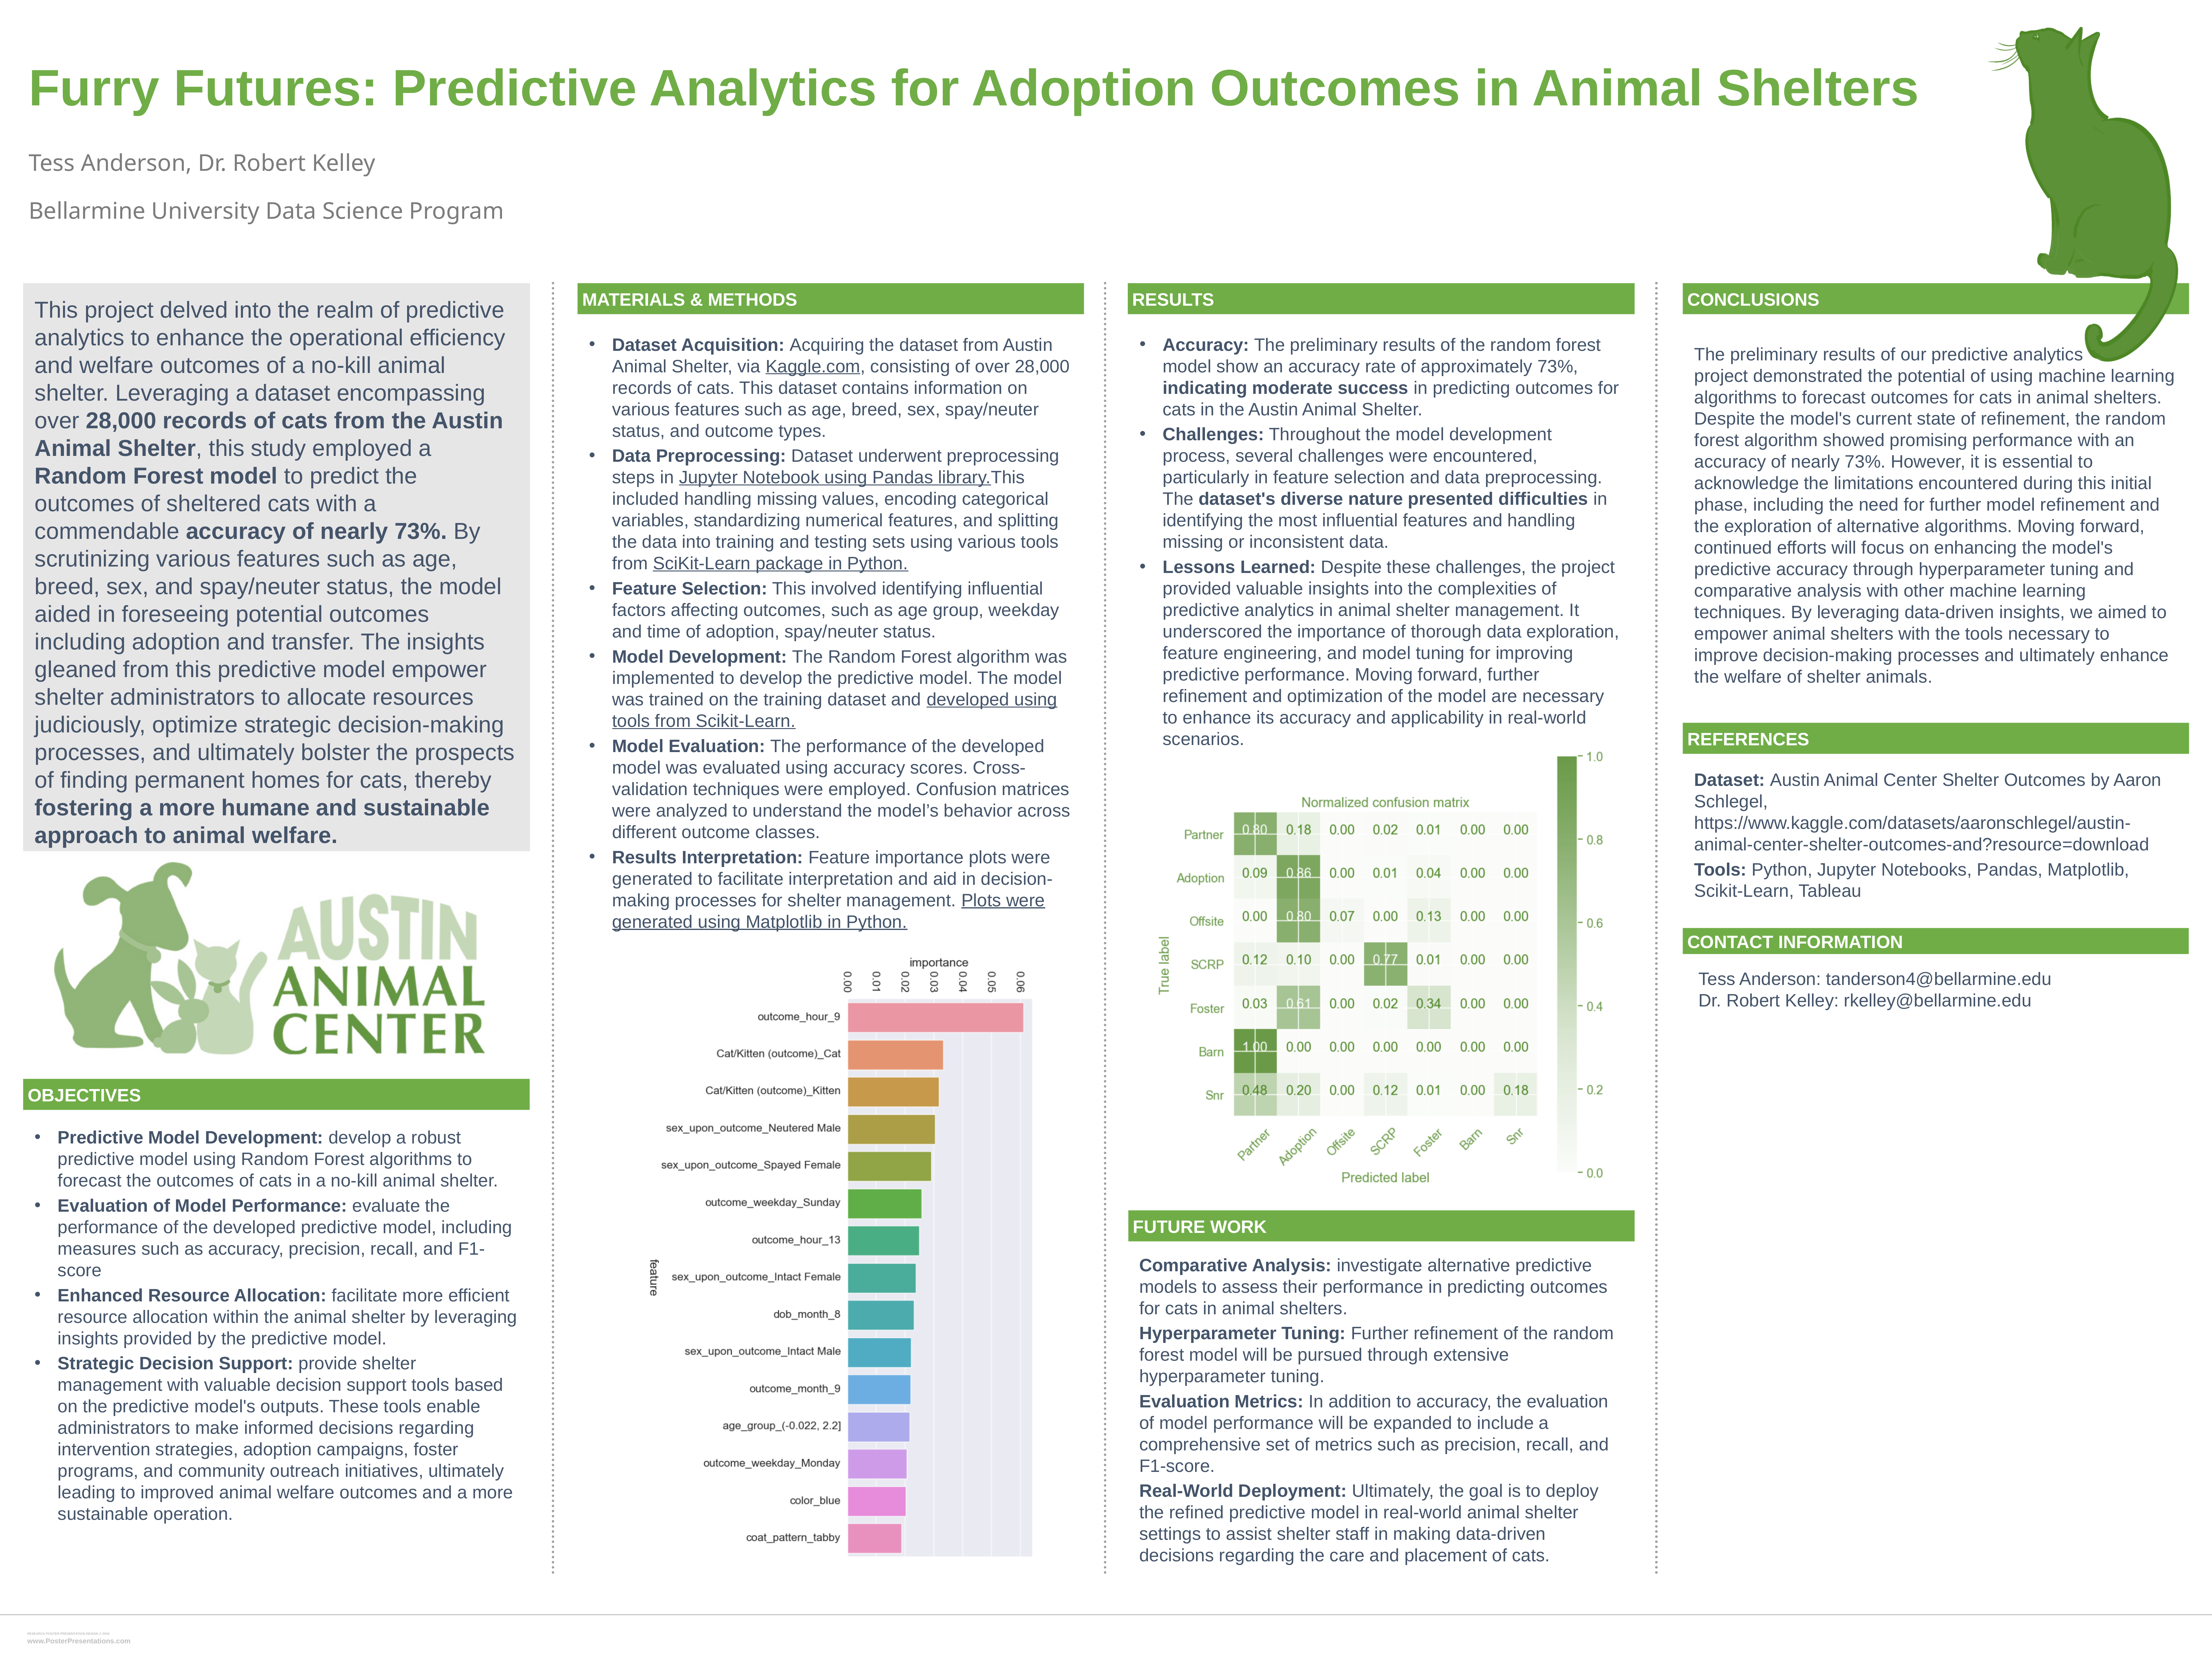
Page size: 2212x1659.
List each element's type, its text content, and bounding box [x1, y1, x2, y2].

list Accuracy: The preliminary results of the random forest model show an accuracy rate of approximately 73%, indicating moderate success in predicting outcomes for cats in the Austin Animal Shelter. Challenges: Throughout the model development process, several challenges were encountered, particularly in feature selection and data preprocessing. The dataset's diverse nature presented difficulties in identifying the most influential features and handling missing or inconsistent data. Lessons Learned: Despite these challenges, the project provided valuable insights into the complexities of predictive analytics in animal shelter management. It underscored the importance of thorough data exploration, feature engineering, and model tuning for improving predictive performance. Moving forward, further refinement and optimization of the model are necessary to enhance its accuracy and applicability in real-world scenarios. [1128, 321, 1635, 766]
picture [1978, 3, 2212, 367]
text_box Tess Anderson: tanderson4@bellarmine.edu Dr. Robert Kelley: rkelley@bellarmine.edu [1694, 965, 2200, 1013]
list Tess Anderson, Dr. Robert Kelley [24, 155, 1657, 188]
list RESULTS [1128, 283, 1635, 314]
picture [536, 953, 1145, 1561]
list REFERENCES [1683, 723, 2189, 754]
list Predictive Model Development: develop a robust predictive model using Random Forest algorithms to forecast the outcomes of cats in a no-kill animal shelter. Evaluation of Model Performance: evaluate the performance of the developed predictive model, including measures such as accuracy, precision, recall, and F1-score Enhanced Resource Allocation: facilitate more efficient resource allocation within the animal shelter by leveraging insights provided by the predictive model. Strategic Decision Support: provide shelter management with valuable decision support tools based on the predictive model's outputs. These tools enable administrators to make informed decisions regarding intervention strategies, adoption campaigns, foster programs, and community outreach initiatives, ultimately leading to improved animal welfare outcomes and a more sustainable operation. [23, 1114, 530, 1542]
list OBJECTIVES [23, 1079, 530, 1110]
list Furry Futures: Predictive Analytics for Adoption Outcomes in Animal Shelters [24, 52, 1947, 155]
text_box CONTACT INFORMATION [1683, 928, 2189, 954]
list Bellarmine University Data Science Program [24, 194, 1657, 236]
picture [21, 829, 532, 1076]
picture [1153, 745, 1610, 1191]
list The preliminary results of our predictive analytics project demonstrated the potential of using machine learning algorithms to forecast outcomes for cats in animal shelters. Despite the model's current state of refinement, the random forest algorithm showed promising performance with an accuracy of nearly 73%. However, it is essential to acknowledge the limitations encountered during this initial phase, including the need for further model refinement and the exploration of alternative algorithms. Moving forward, continued efforts will focus on enhancing the model's predictive accuracy through hyperparameter tuning and comparative analysis with other machine learning techniques. By leveraging data-driven insights, we aimed to empower animal shelters with the tools necessary to improve decision-making processes and ultimately enhance the welfare of shelter animals. [1683, 331, 2189, 706]
list Comparative Analysis: investigate alternative predictive models to assess their performance in predicting outcomes for cats in animal shelters. Hyperparameter Tuning: Further refinement of the random forest model will be pursued through extensive hyperparameter tuning. Evaluation Metrics: In addition to accuracy, the evaluation of model performance will be expanded to include a comprehensive set of metrics such as precision, recall, and F1-score. Real-World Deployment: Ultimately, the goal is to deploy the refined predictive model in real-world animal shelter settings to assist shelter staff in making data-driven decisions regarding the care and placement of cats. [1128, 1242, 1634, 1582]
list CONCLUSIONS [1683, 283, 1976, 314]
list Dataset Acquisition: Acquiring the dataset from Austin Animal Shelter, via Kaggle.com, consisting of over 28,000 records of cats. This dataset contains information on various features such as age, breed, sex, spay/neuter status, and outcome types. Data Preprocessing: Dataset underwent preprocessing steps in Jupyter Notebook using Pandas library.This included handling missing values, encoding categorical variables, standardizing numerical features, and splitting the data into training and testing sets using various tools from SciKit-Learn package in Python. Feature Selection: This involved identifying influential factors affecting outcomes, such as age group, weekday and time of adoption, spay/neuter status. Model Development: The Random Forest algorithm was implemented to develop the predictive model. The model was trained on the training dataset and developed using tools from Scikit-Learn. Model Evaluation: The performance of the developed model was evaluated using accuracy scores. Cross-validation techniques were employed. Confusion matrices were analyzed to understand the model’s behavior across different outcome classes. Results Interpretation: Feature importance plots were generated to facilitate interpretation and aid in decision-making processes for shelter management. Plots were generated using Matplotlib in Python. [577, 321, 1084, 975]
list This project delved into the realm of predictive analytics to enhance the operational efficiency and welfare outcomes of a no-kill animal shelter. Leveraging a dataset encompassing over 28,000 records of cats from the Austin Animal Shelter, this study employed a Random Forest model to predict the outcomes of sheltered cats with a commendable accuracy of nearly 73%. By scrutinizing various features such as age, breed, sex, and spay/neuter status, the model aided in foreseeing potential outcomes including adoption and transfer. The insights gleaned from this predictive model empower shelter administrators to allocate resources judiciously, optimize strategic decision-making processes, and ultimately bolster the prospects of finding permanent homes for cats, thereby fostering a more humane and sustainable approach to animal welfare. [23, 283, 530, 829]
list FUTURE WORK [1146, 1210, 1635, 1241]
list MATERIALS & METHODS [577, 283, 1084, 314]
list Dataset: Austin Animal Center Shelter Outcomes by Aaron Schlegel, https://www.kaggle.com/datasets/aaronschlegel/austin-animal-center-shelter-outcomes-and?resource=download Tools: Python, Jupyter Notebooks, Pandas, Matplotlib, Scikit-Learn, Tableau [1683, 756, 2190, 915]
